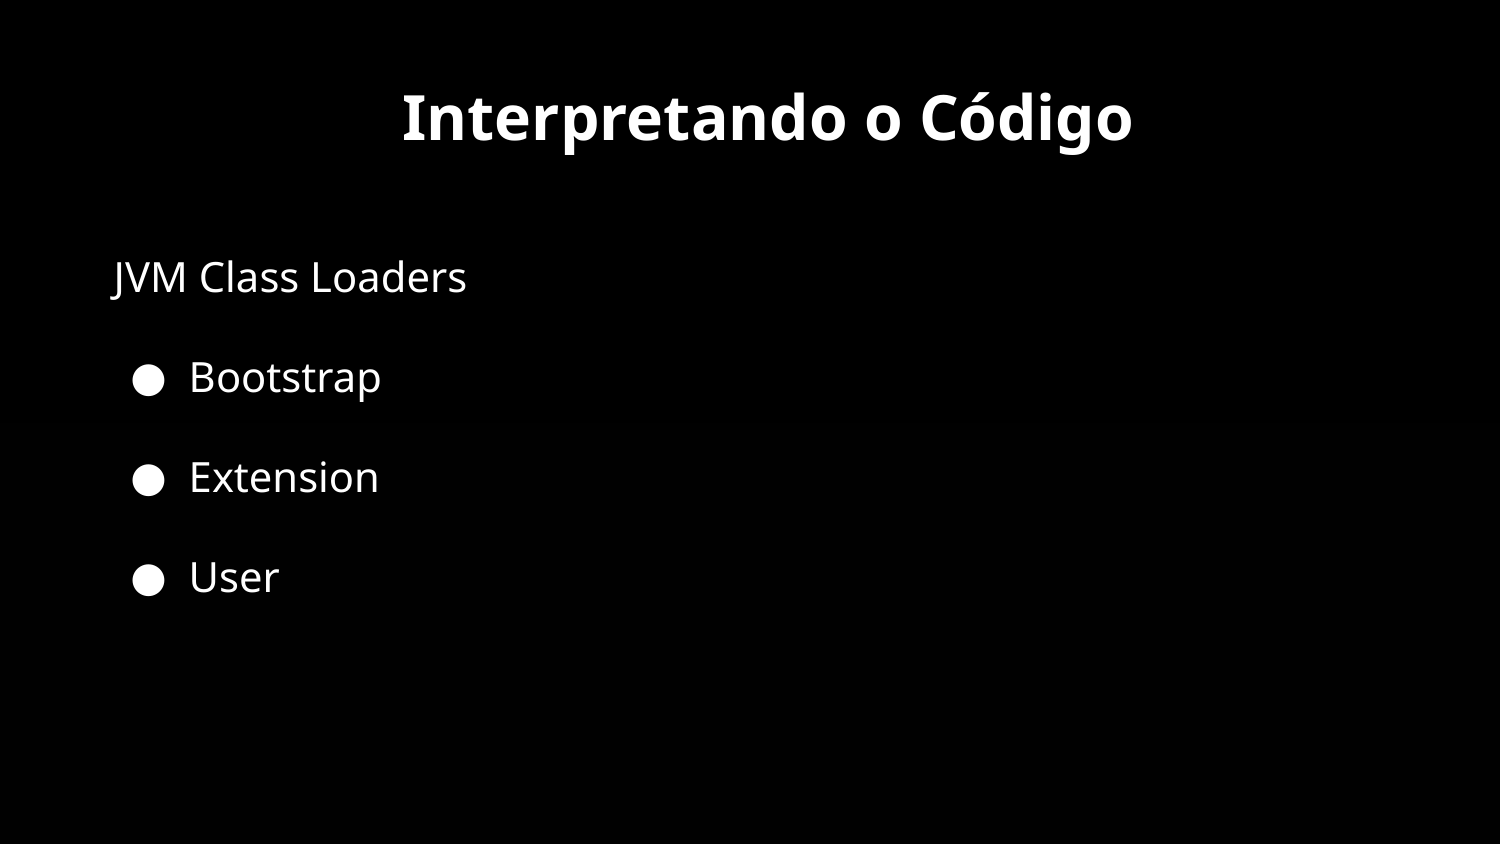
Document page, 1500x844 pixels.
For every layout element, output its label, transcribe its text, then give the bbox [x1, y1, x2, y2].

subtitle Interpretando o Código [75, 62, 1463, 180]
text_box JVM Class Loaders Bootstrap Extension User [98, 235, 557, 616]
